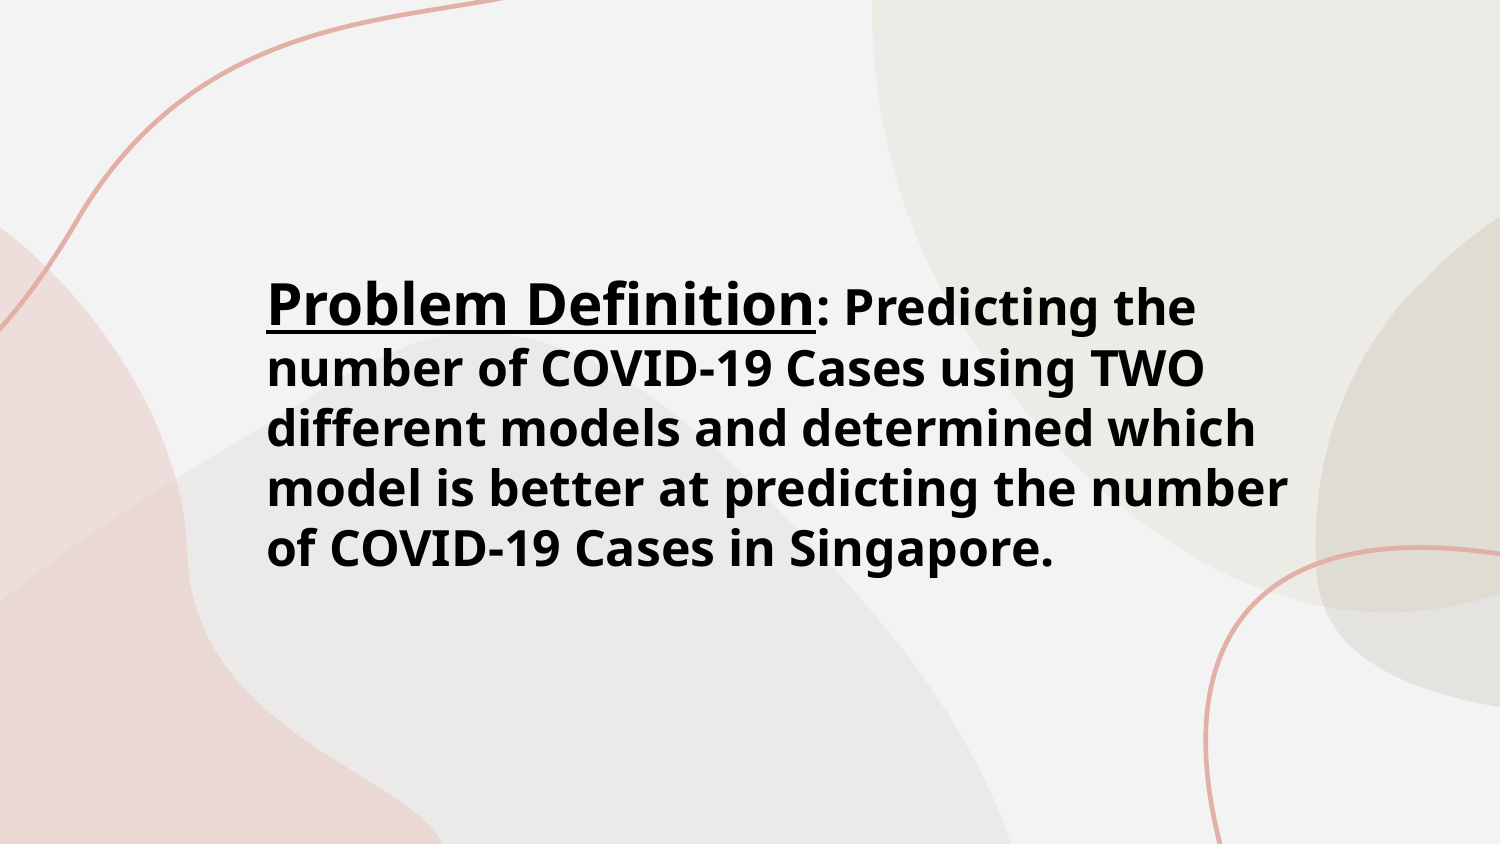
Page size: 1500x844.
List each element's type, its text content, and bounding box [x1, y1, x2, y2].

title Problem Definition: Predicting the number of COVID-19 Cases using TWO different models and determined which model is better at predicting the number of COVID-19 Cases in Singapore. [251, 295, 1342, 548]
